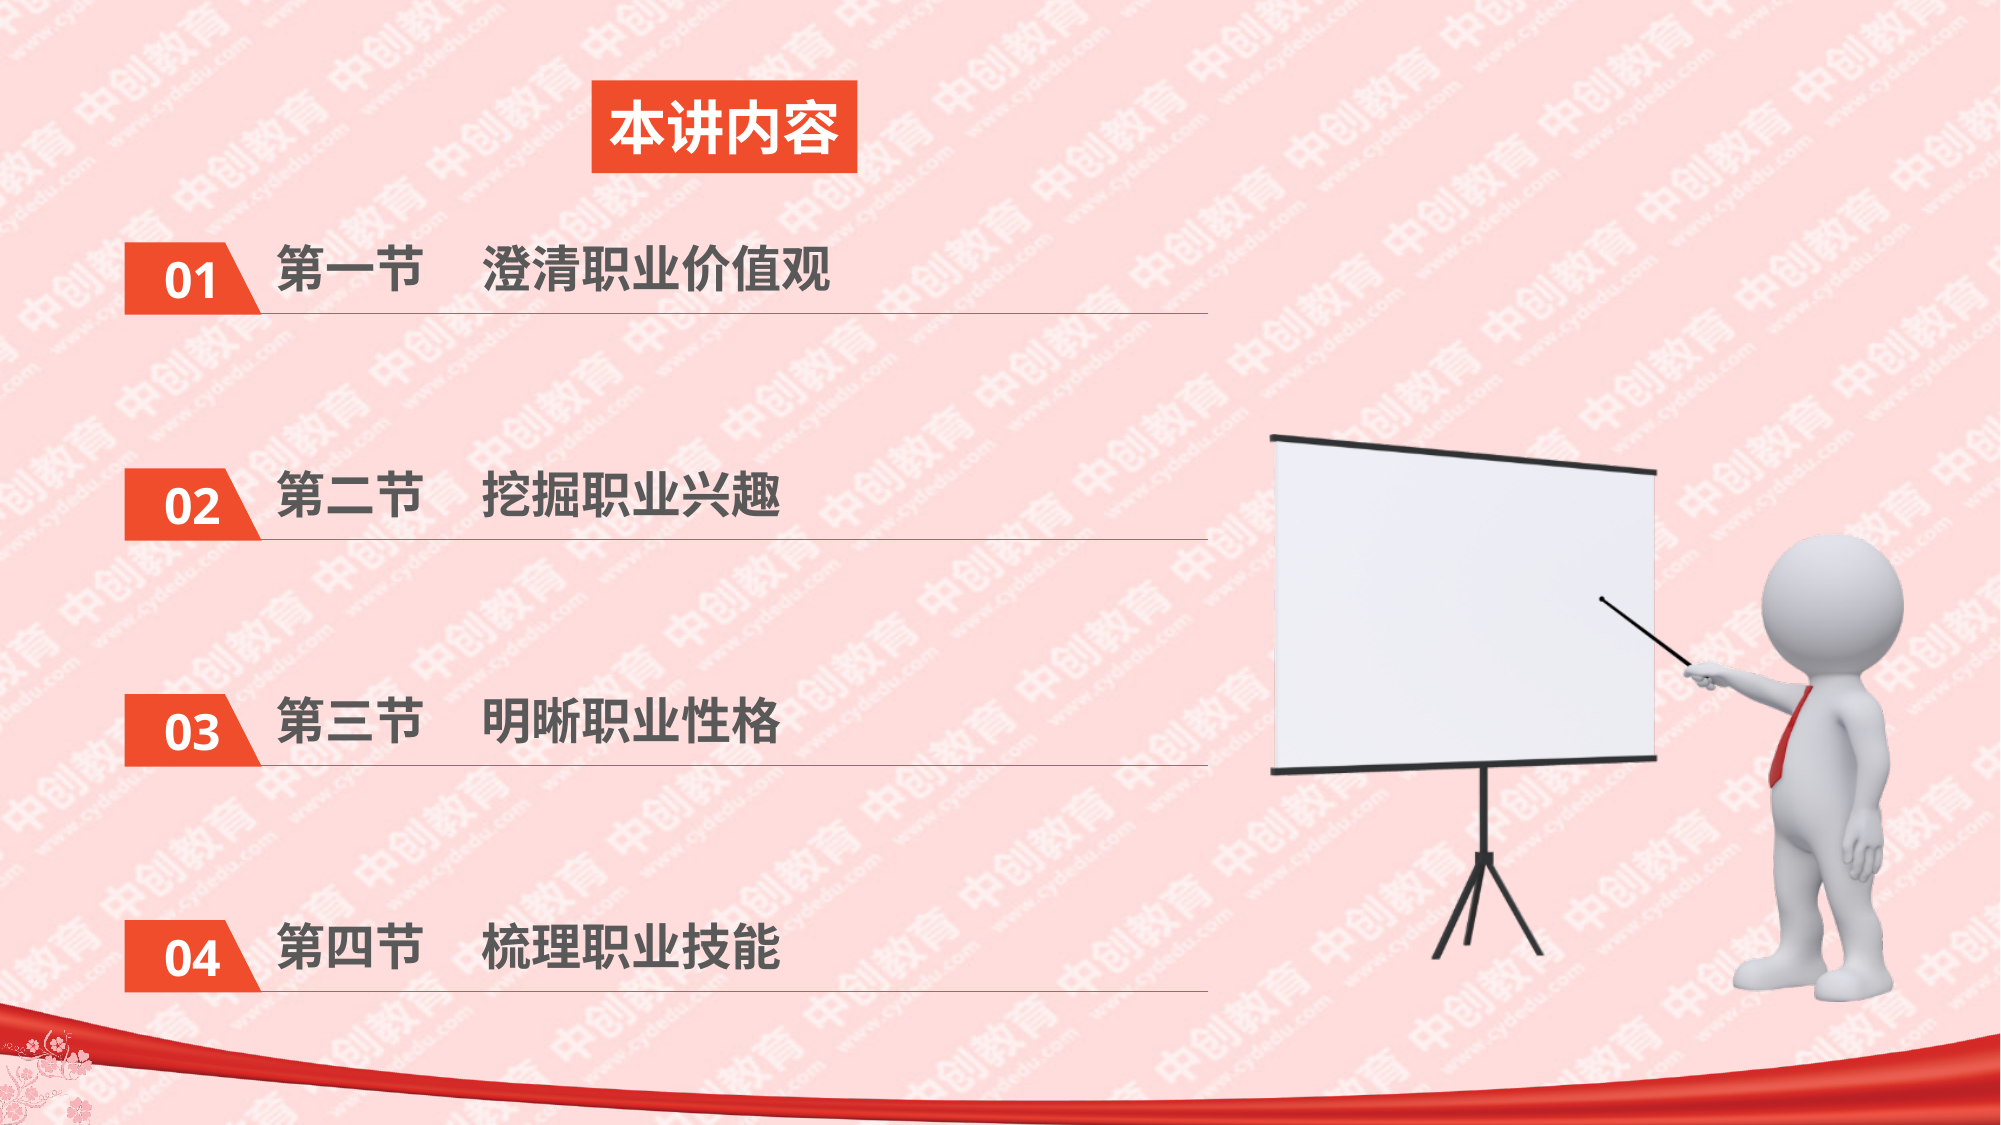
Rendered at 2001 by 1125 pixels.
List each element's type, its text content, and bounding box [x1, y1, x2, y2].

text_box 第一节 澄清职业价值观 [260, 212, 1208, 313]
text_box 02 [125, 469, 260, 540]
text_box 第三节 明晰职业性格 [260, 664, 1208, 765]
text_box 第二节 挖掘职业兴趣 [260, 438, 1208, 539]
picture [0, 0, 2001, 1125]
text_box 04 [125, 920, 260, 992]
text_box 01 [125, 243, 260, 314]
text_box 本讲内容 [591, 79, 858, 174]
text_box 03 [125, 694, 260, 766]
text_box 第四节 梳理职业技能 [260, 889, 1208, 991]
